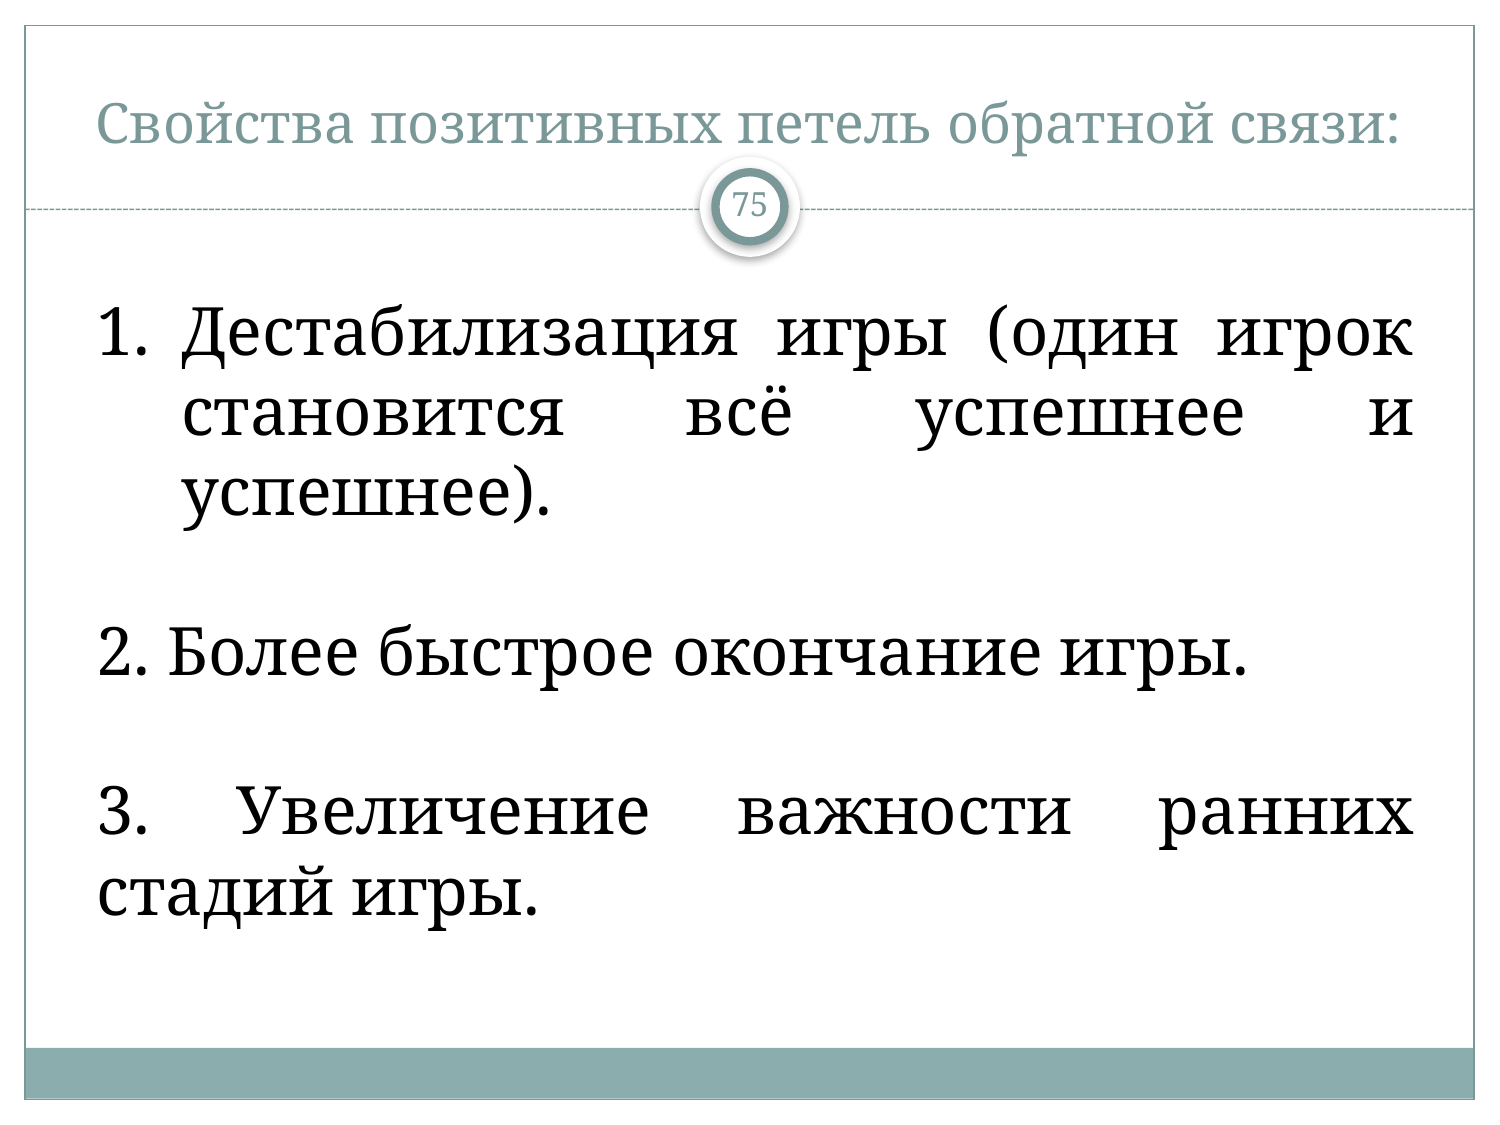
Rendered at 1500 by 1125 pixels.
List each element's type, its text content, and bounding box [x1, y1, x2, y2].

title Свойства позитивных петель обратной связи: [49, 37, 1450, 162]
slide_number 75 [712, 169, 788, 243]
text_box Дестабилизация игры (один игрок становится всё успешнее и успешнее). 2. Более быстрое окончание игры. 3. Увеличение важности ранних стадий игры. [81, 281, 1430, 1016]
